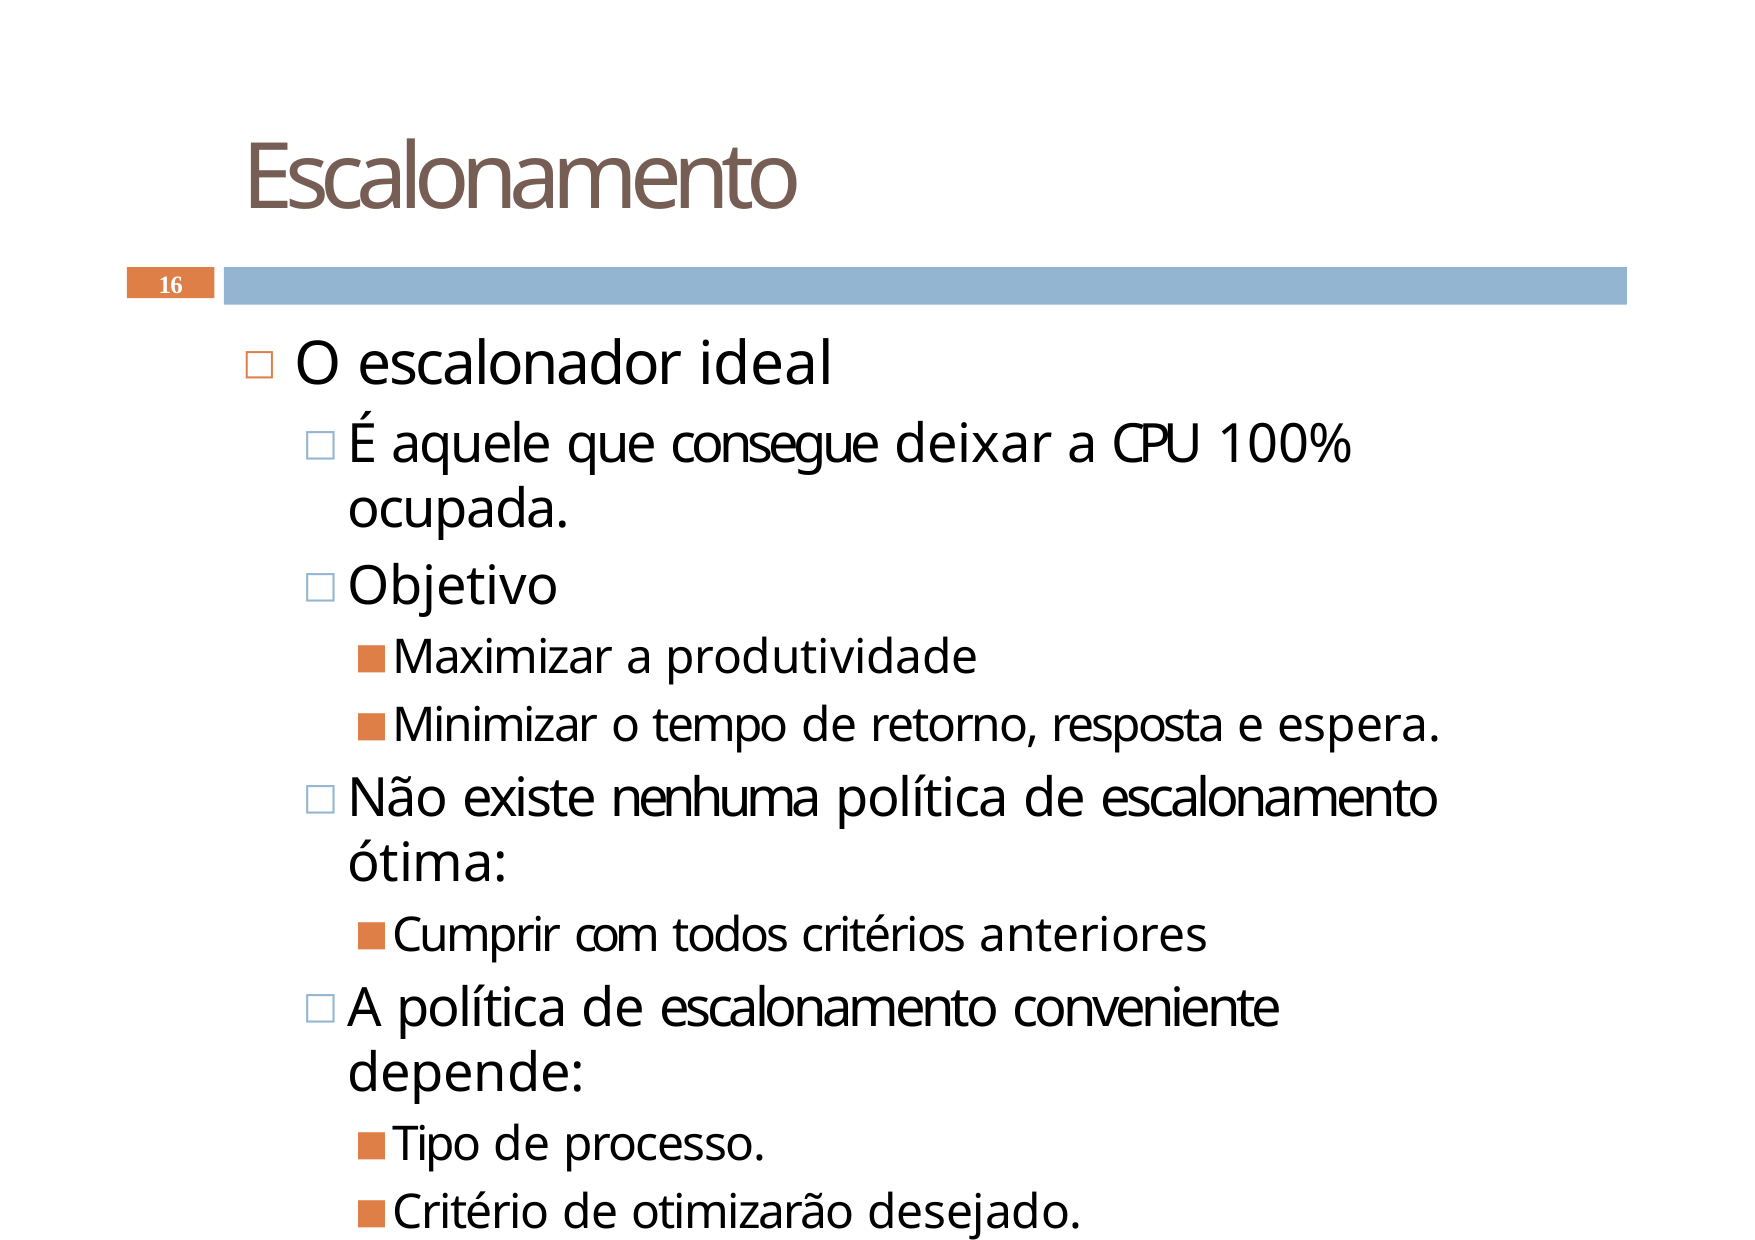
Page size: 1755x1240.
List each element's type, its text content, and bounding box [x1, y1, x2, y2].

text_box [1515, 267, 1627, 305]
text_box O escalonador ideal É aquele que consegue deixar a CPU 100% ocupada. Objetivo Maximizar a produtividade Minimizar o tempo de retorno, resposta e espera. Não existe nenhuma política de escalonamento ótima: Cumprir com todos critérios anteriores A política de escalonamento conveniente depende: Tipo de processo. Critério de otimizarão desejado. [240, 309, 1526, 1239]
text_box 16 [126, 267, 215, 299]
text_box [223, 267, 239, 305]
title Escalonamento [239, 69, 1515, 324]
